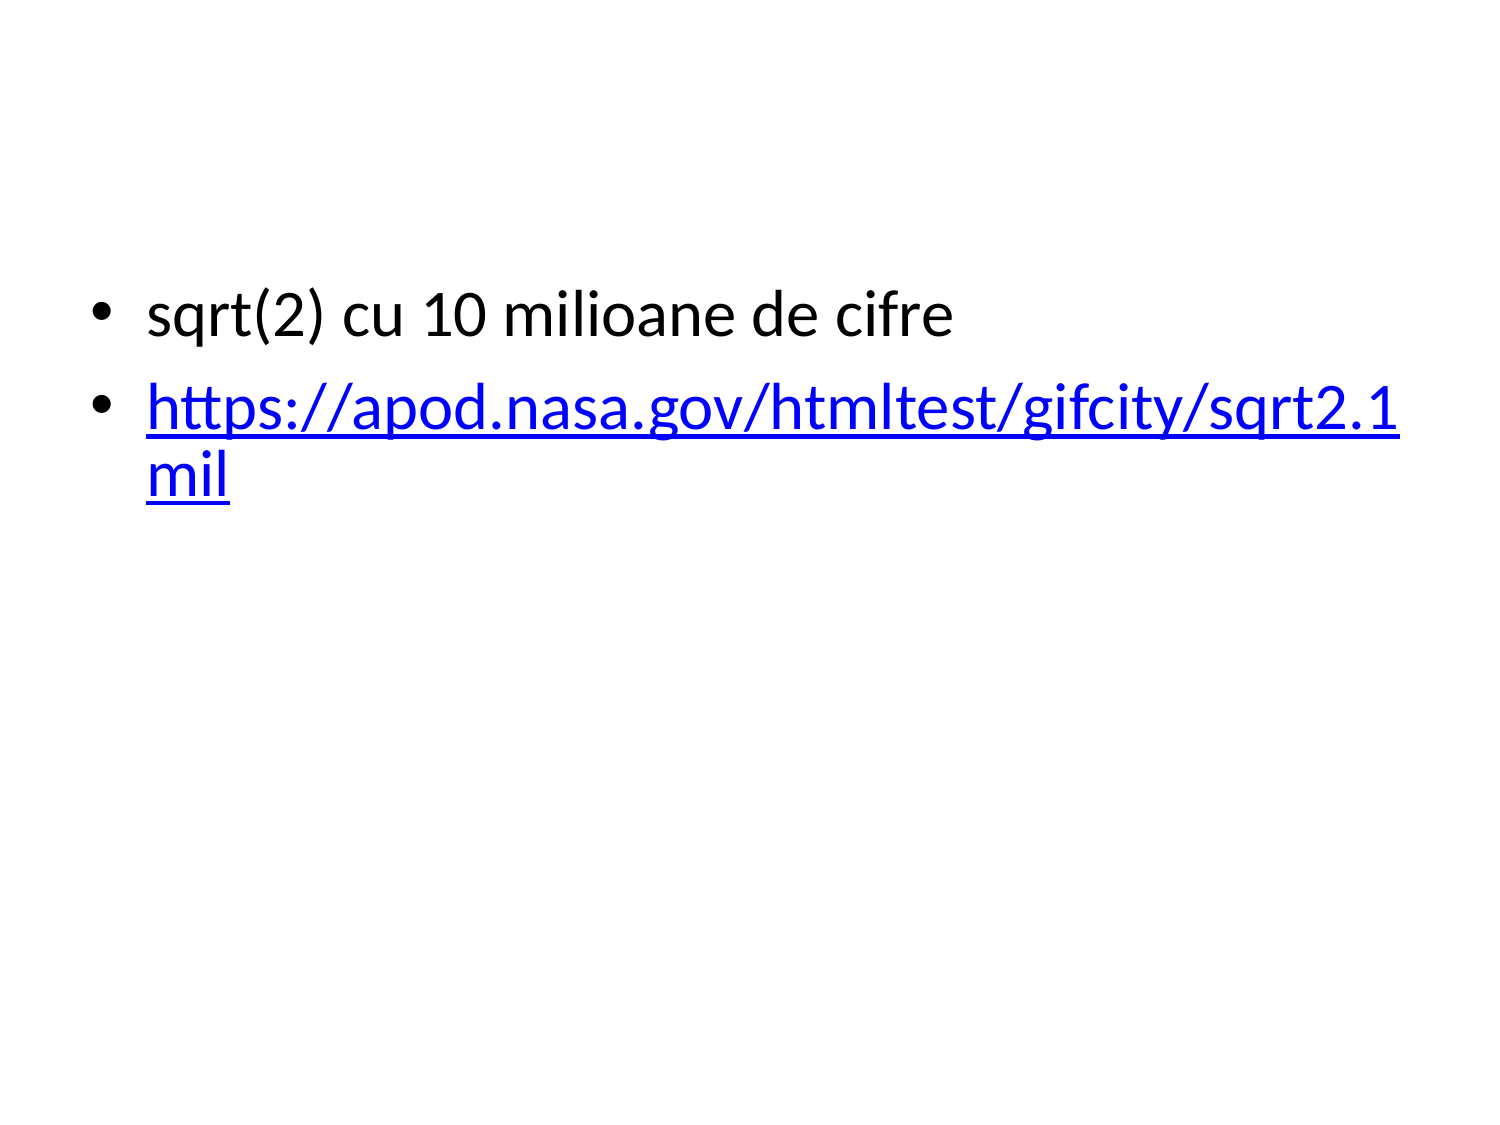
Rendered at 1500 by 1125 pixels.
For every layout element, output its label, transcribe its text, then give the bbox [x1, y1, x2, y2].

list sqrt(2) cu 10 milioane de cifre https://apod.nasa.gov/htmltest/gifcity/sqrt2.1mil [75, 262, 1425, 1005]
